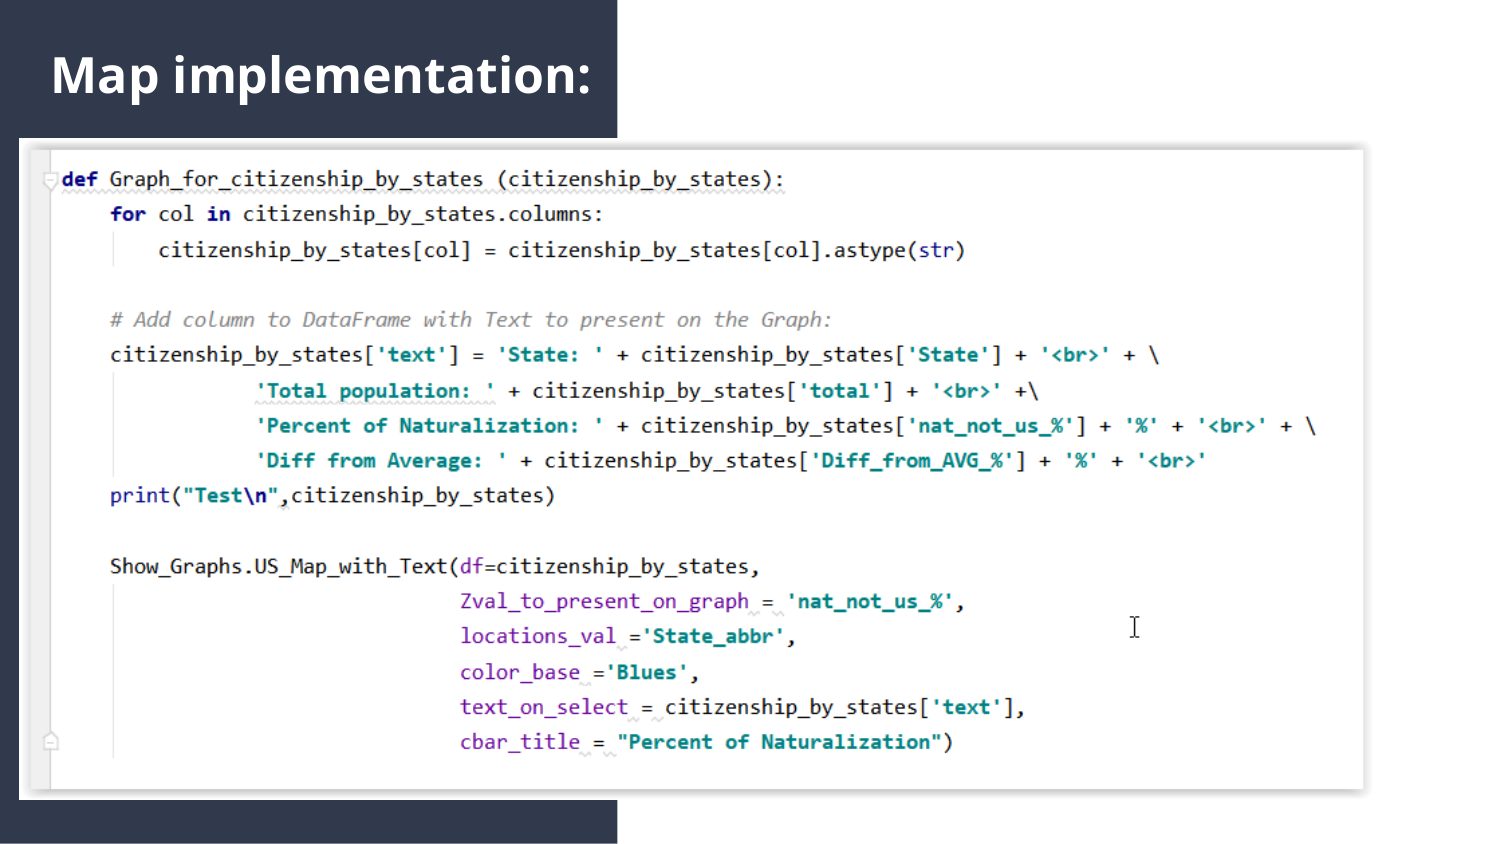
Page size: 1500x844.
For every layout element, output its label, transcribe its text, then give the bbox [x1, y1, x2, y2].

picture [18, 138, 1374, 801]
text_box Map implementation: [35, 28, 905, 131]
